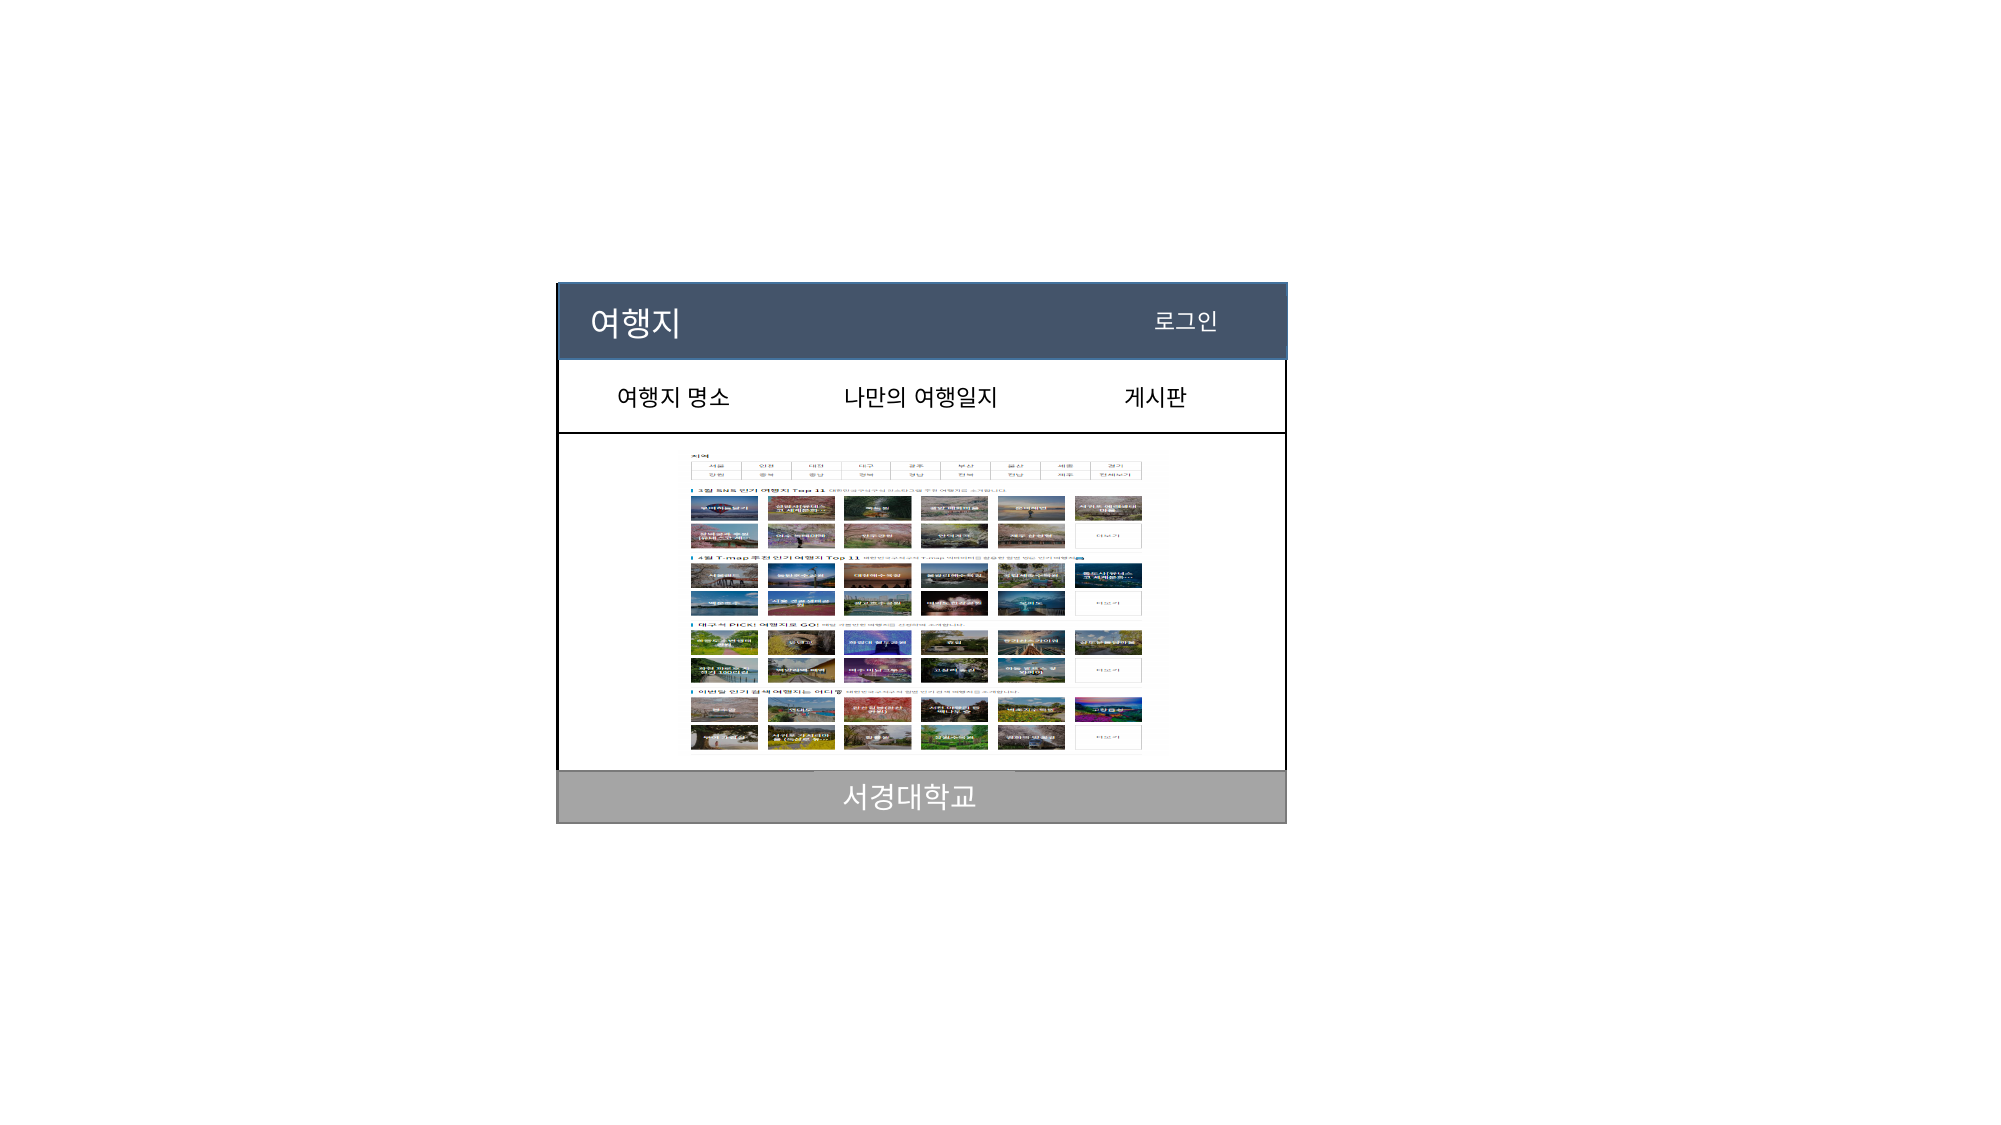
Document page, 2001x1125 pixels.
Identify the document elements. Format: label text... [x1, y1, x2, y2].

text_box 로그인 [1087, 296, 1287, 346]
text_box 여행지 [560, 296, 782, 351]
text_box [556, 434, 1287, 770]
text_box [556, 350, 1287, 434]
text_box 나만의 여행일지 [818, 371, 1026, 422]
text_box [558, 282, 1288, 360]
text_box 서경대학교 [814, 771, 1015, 822]
text_box [556, 770, 1287, 824]
text_box 게시판 [1077, 371, 1235, 422]
picture [678, 449, 1169, 756]
text_box 여행지 명소 [596, 371, 753, 422]
